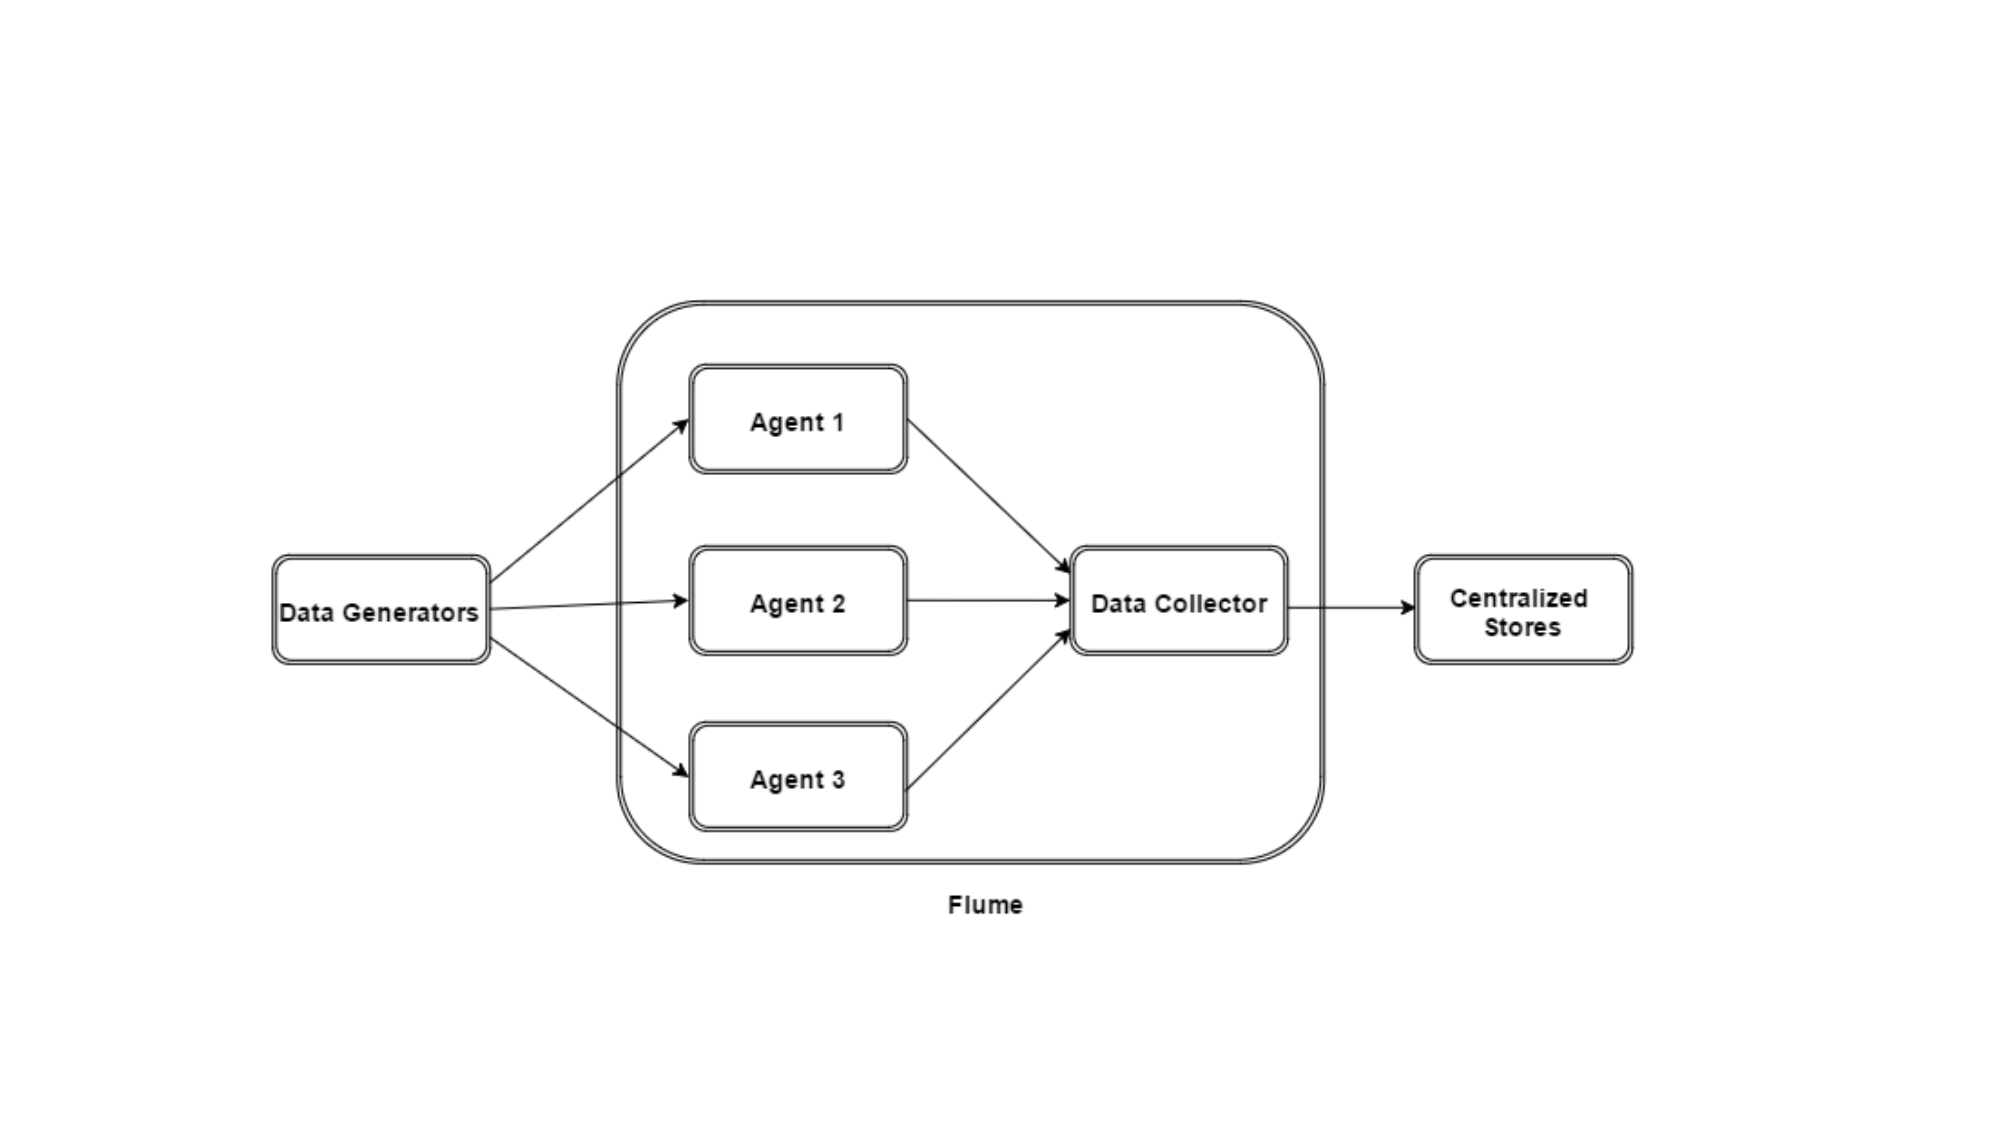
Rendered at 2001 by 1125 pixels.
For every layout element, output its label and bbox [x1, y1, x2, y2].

picture [270, 299, 1637, 925]
